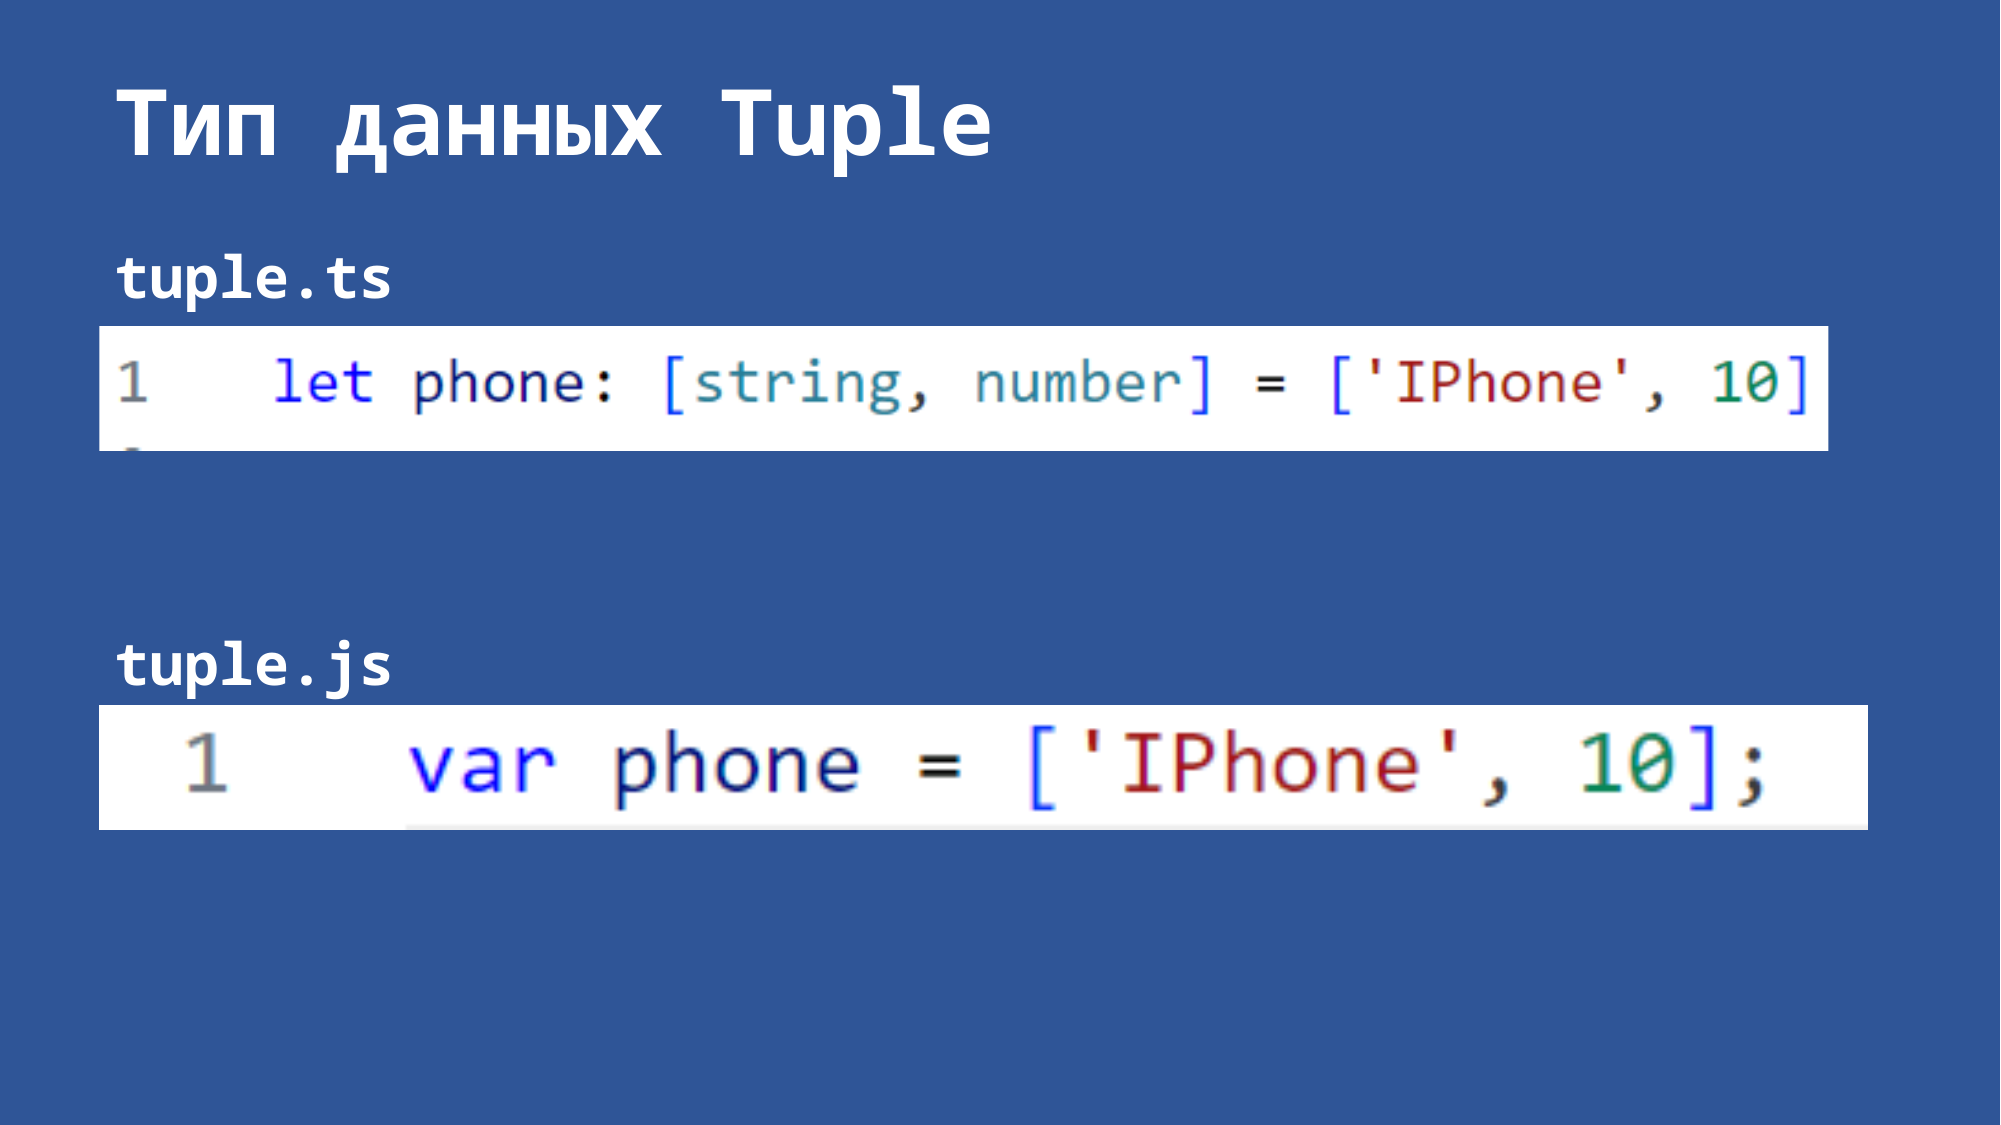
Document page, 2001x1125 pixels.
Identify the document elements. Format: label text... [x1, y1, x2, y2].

picture [99, 326, 1829, 451]
picture [99, 705, 1868, 830]
title Тип данных Tuple [99, 17, 1825, 235]
text_box tuple.js [99, 619, 1100, 705]
text_box tuple.ts [99, 232, 1100, 318]
